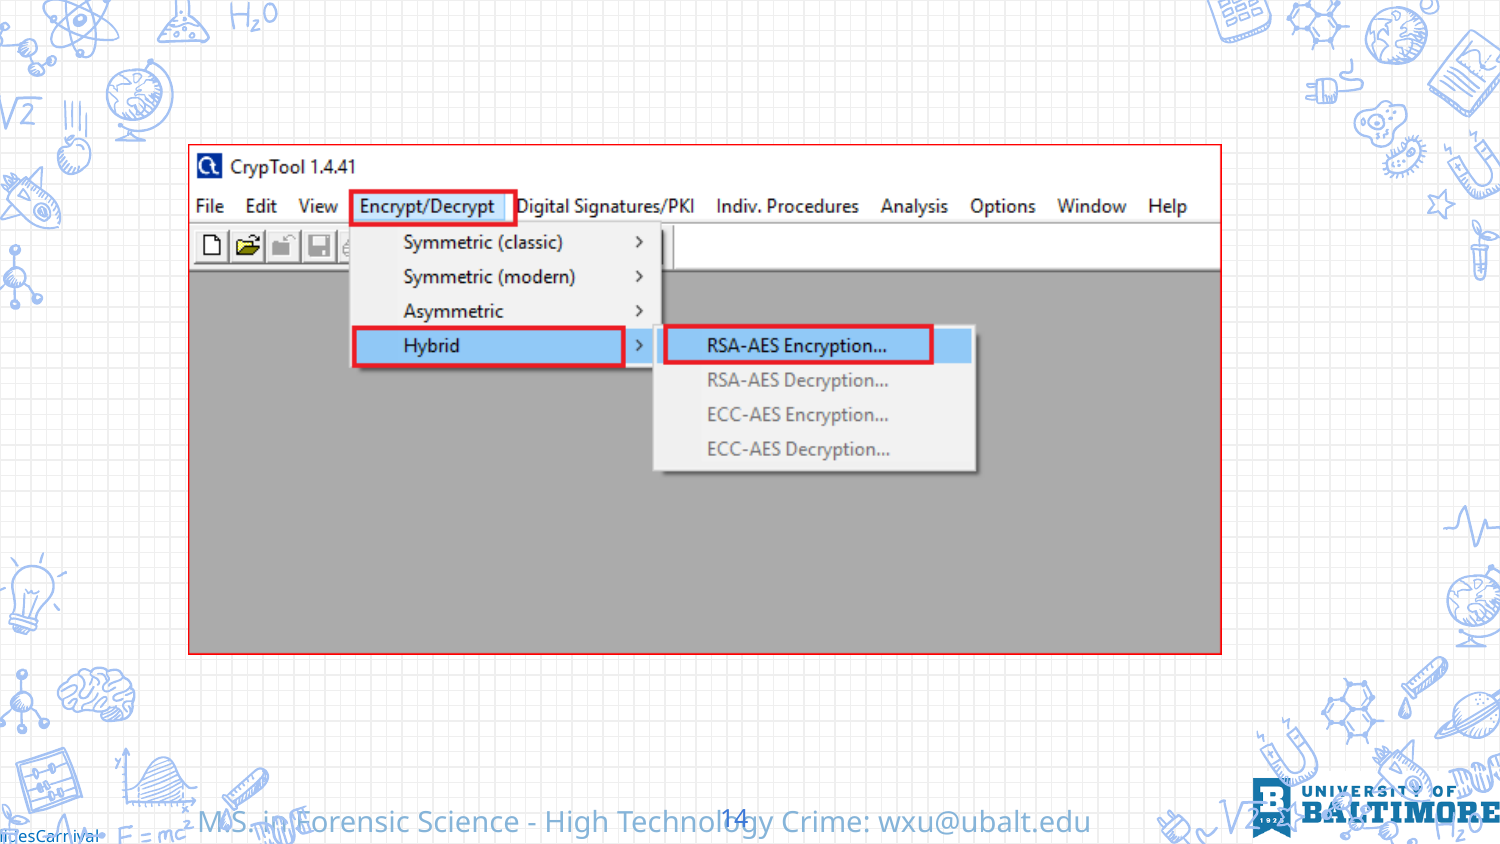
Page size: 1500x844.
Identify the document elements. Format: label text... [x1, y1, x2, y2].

picture [1481, 771, 1489, 788]
picture [1388, 823, 1396, 835]
picture [1342, 796, 1349, 806]
picture [1283, 771, 1308, 783]
picture [1354, 819, 1361, 827]
picture [1408, 786, 1417, 792]
picture [1479, 779, 1483, 790]
picture [1381, 771, 1421, 792]
picture [188, 144, 1222, 655]
slide_number 14 [705, 796, 795, 844]
picture [1375, 780, 1390, 791]
picture [1253, 771, 1500, 844]
picture [1405, 773, 1430, 800]
picture [1471, 771, 1479, 786]
